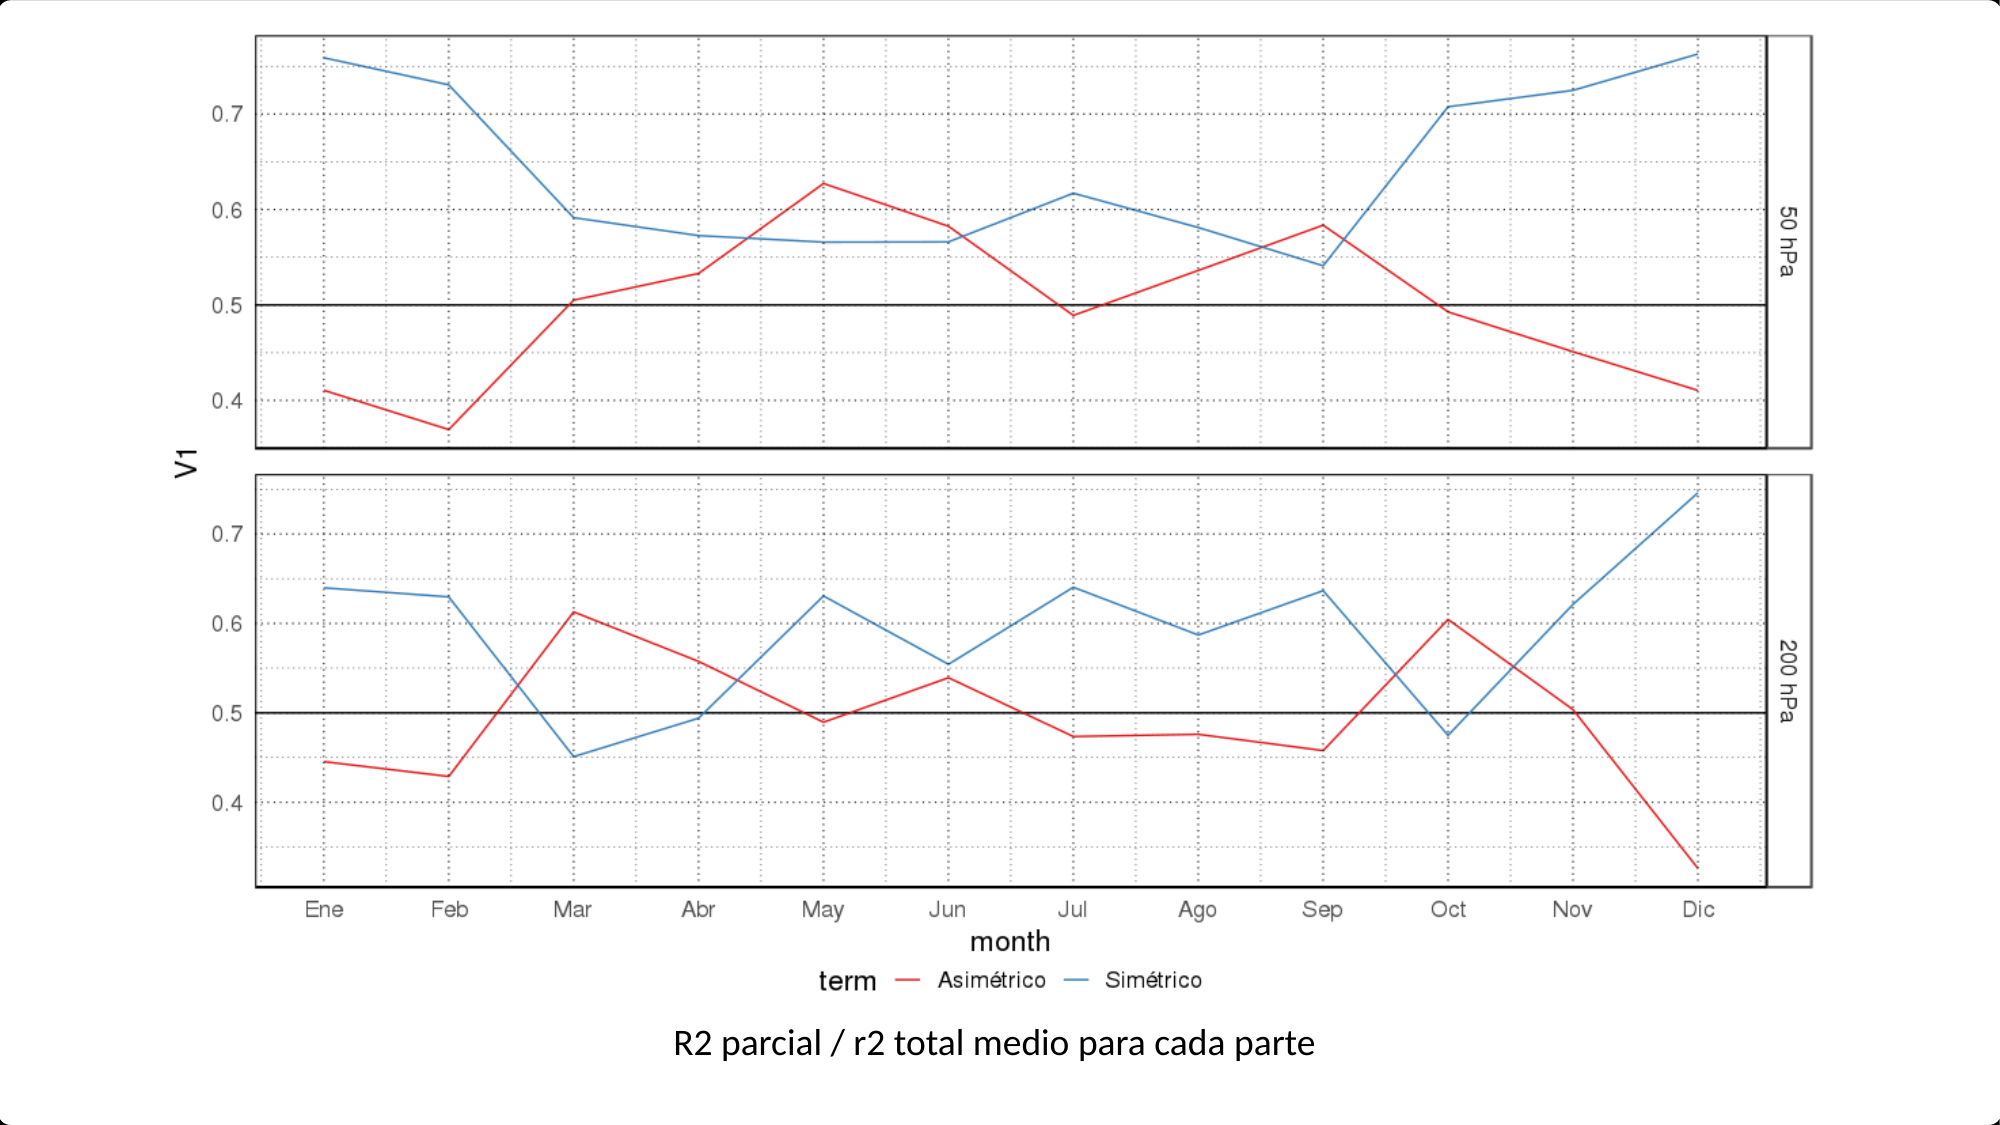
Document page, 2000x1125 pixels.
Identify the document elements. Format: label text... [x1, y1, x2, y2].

text_box R2 parcial / r2 total medio para cada parte [29, 1010, 1961, 1094]
picture [160, 20, 1827, 1011]
